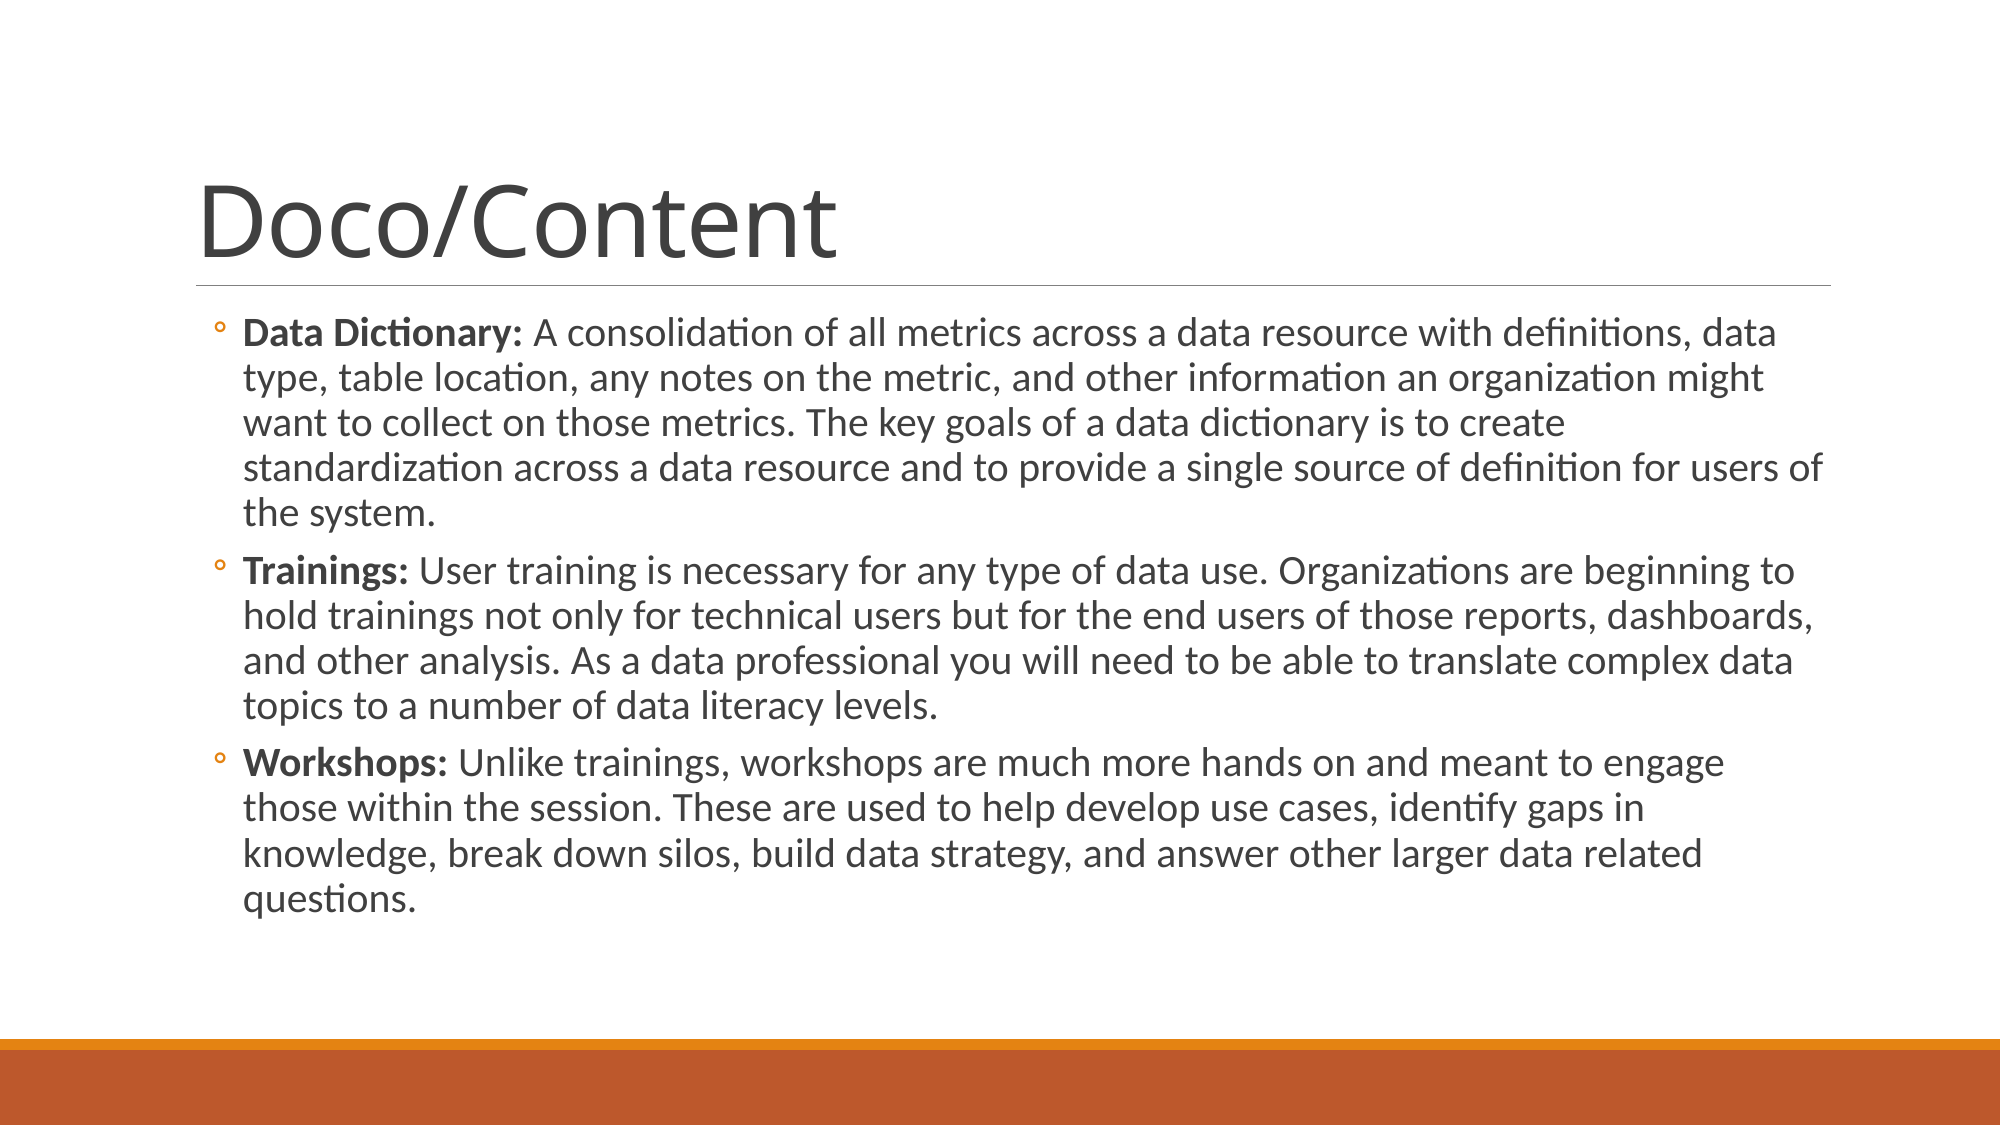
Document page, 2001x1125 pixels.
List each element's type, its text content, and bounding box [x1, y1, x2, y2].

list Data Dictionary: A consolidation of all metrics across a data resource with definitions, data type, table location, any notes on the metric, and other information an organization might want to collect on those metrics. The key goals of a data dictionary is to create standardization across a data resource and to provide a single source of definition for users of the system. Trainings: User training is necessary for any type of data use. Organizations are beginning to hold trainings not only for technical users but for the end users of those reports, dashboards, and other analysis. As a data professional you will need to be able to translate complex data topics to a number of data literacy levels. Workshops: Unlike trainings, workshops are much more hands on and meant to engage those within the session. These are used to help develop use cases, identify gaps in knowledge, break down silos, build data strategy, and answer other larger data related questions. [180, 302, 1830, 963]
title Doco/Content [180, 47, 1830, 285]
